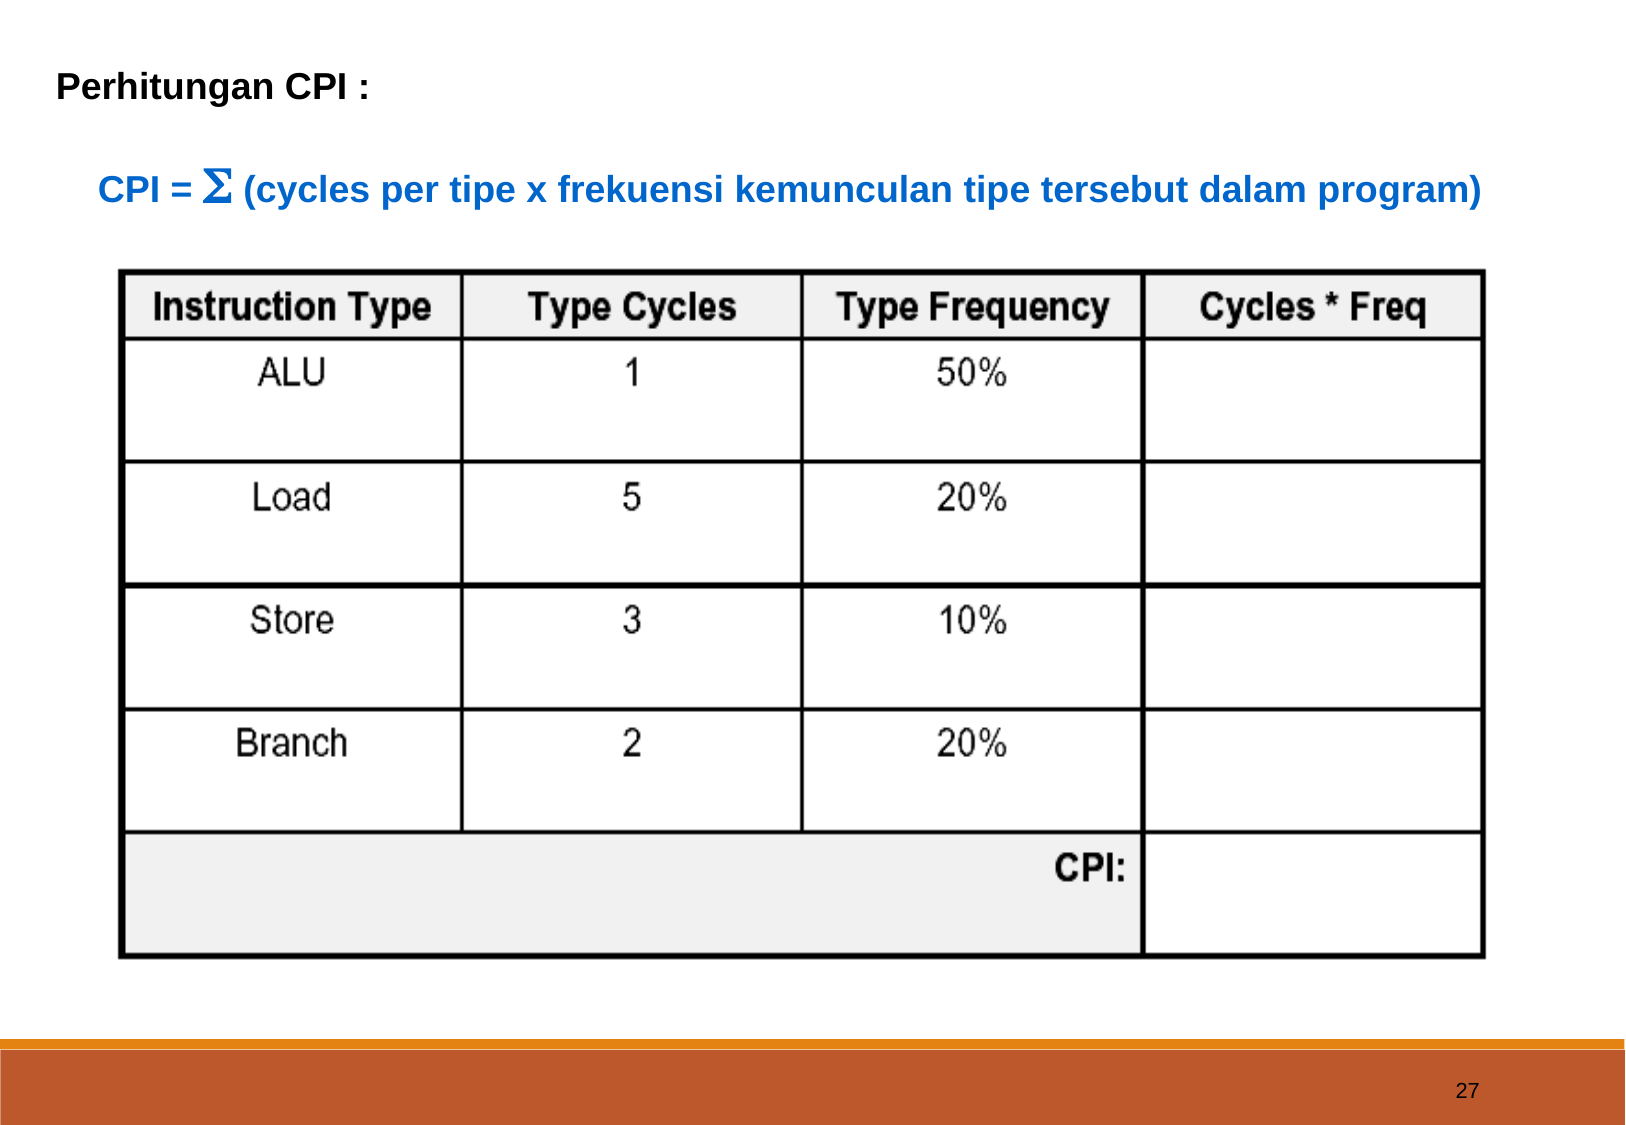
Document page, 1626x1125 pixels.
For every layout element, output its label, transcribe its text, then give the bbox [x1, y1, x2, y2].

picture [101, 242, 1524, 977]
slide_number 27 [1319, 1059, 1495, 1120]
text_box Perhitungan CPI : CPI = S (cycles per tipe x frekuensi kemunculan tipe tersebut dalam program) [41, 54, 1625, 265]
